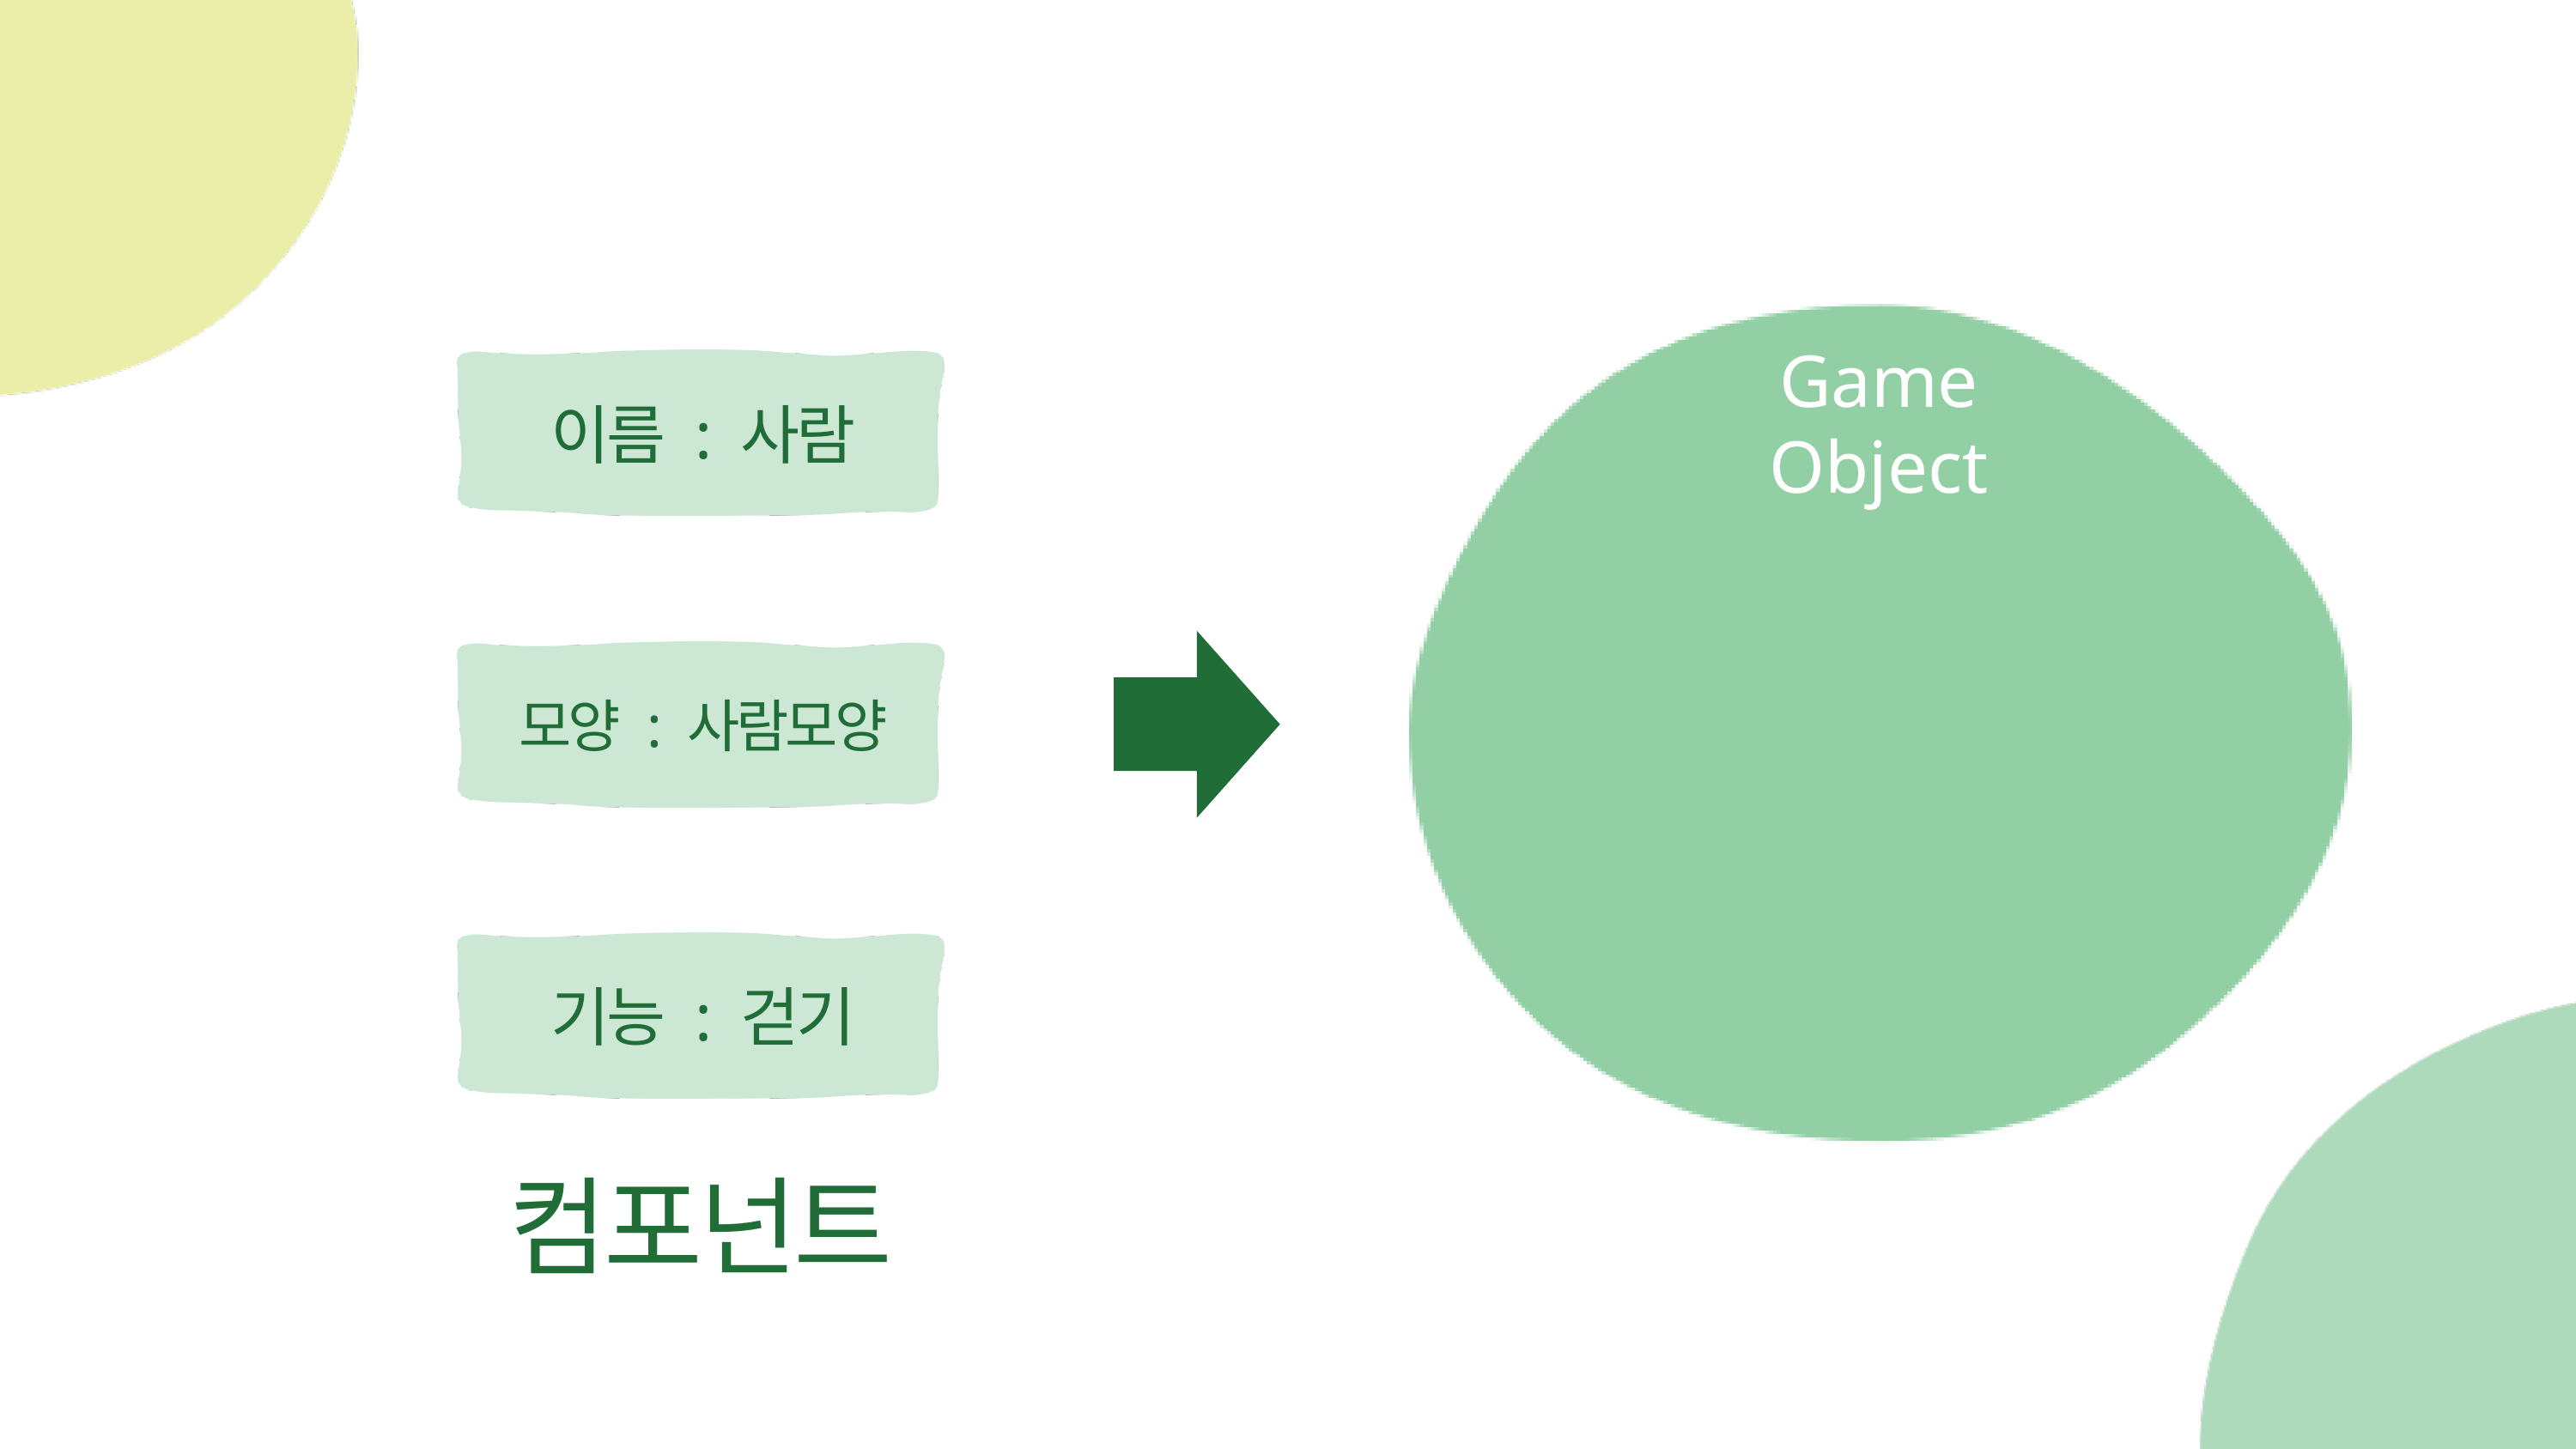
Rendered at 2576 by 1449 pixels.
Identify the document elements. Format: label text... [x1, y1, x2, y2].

text_box [1111, 628, 1282, 820]
text_box 컴포넌트 [385, 1174, 1017, 1273]
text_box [0, 0, 361, 400]
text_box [1406, 304, 2352, 1145]
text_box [456, 349, 945, 1099]
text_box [2200, 989, 2576, 1449]
